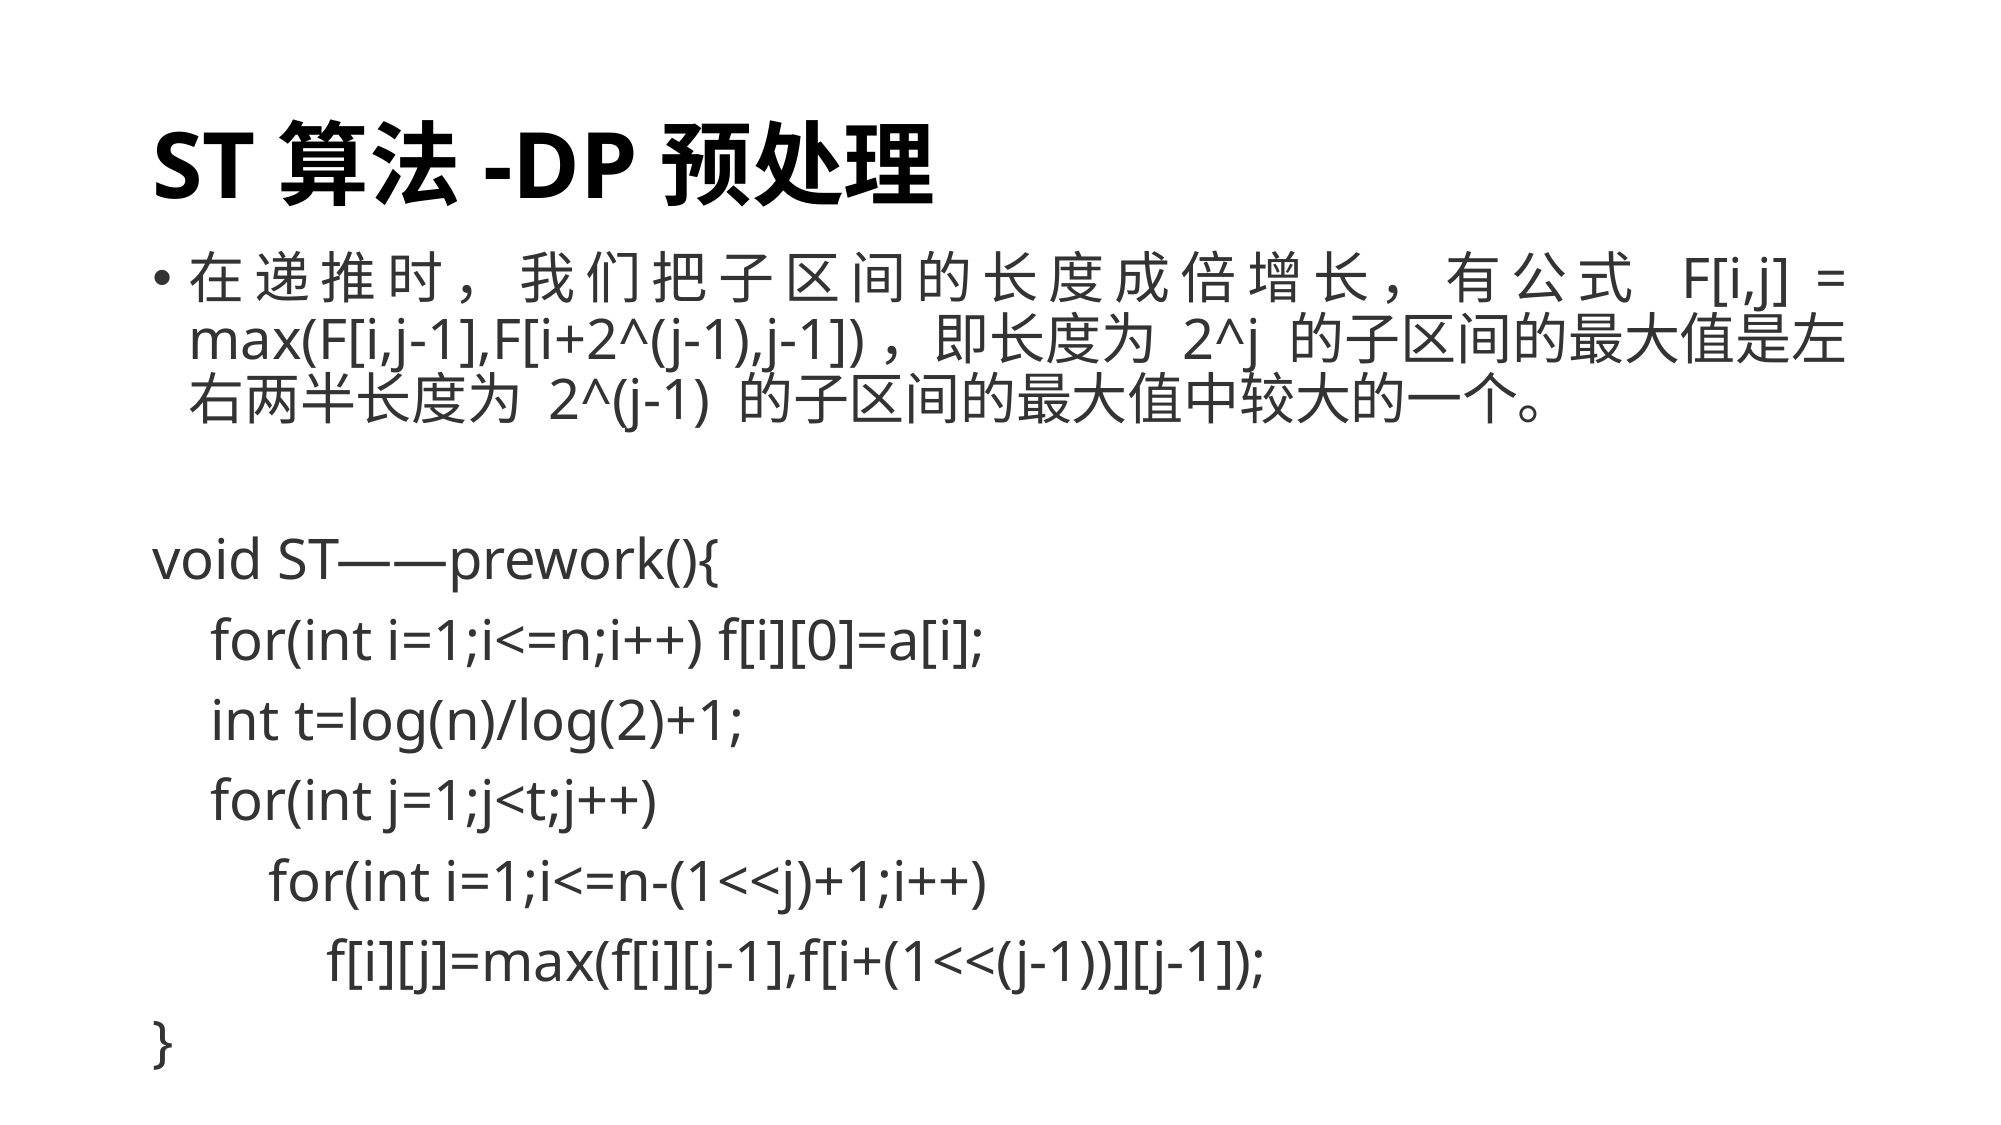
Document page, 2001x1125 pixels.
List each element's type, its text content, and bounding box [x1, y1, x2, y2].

list 在递推时，我们把子区间的长度成倍增长，有公式 F[i,j] = max(F[i,j-1],F[i+2^(j-1),j-1])，即长度为 2^j 的子区间的最大值是左右两半长度为 2^(j-1) 的子区间的最大值中较大的一个。 void ST——prework(){ for(int i=1;i<=n;i++) f[i][0]=a[i]; int t=log(n)/log(2)+1; for(int j=1;j<t;j++) for(int i=1;i<=n-(1<<j)+1;i++) f[i][j]=max(f[i][j-1],f[i+(1<<(j-1))][j-1]); } [137, 243, 1863, 1082]
title ST算法-DP预处理 [137, 59, 1863, 243]
